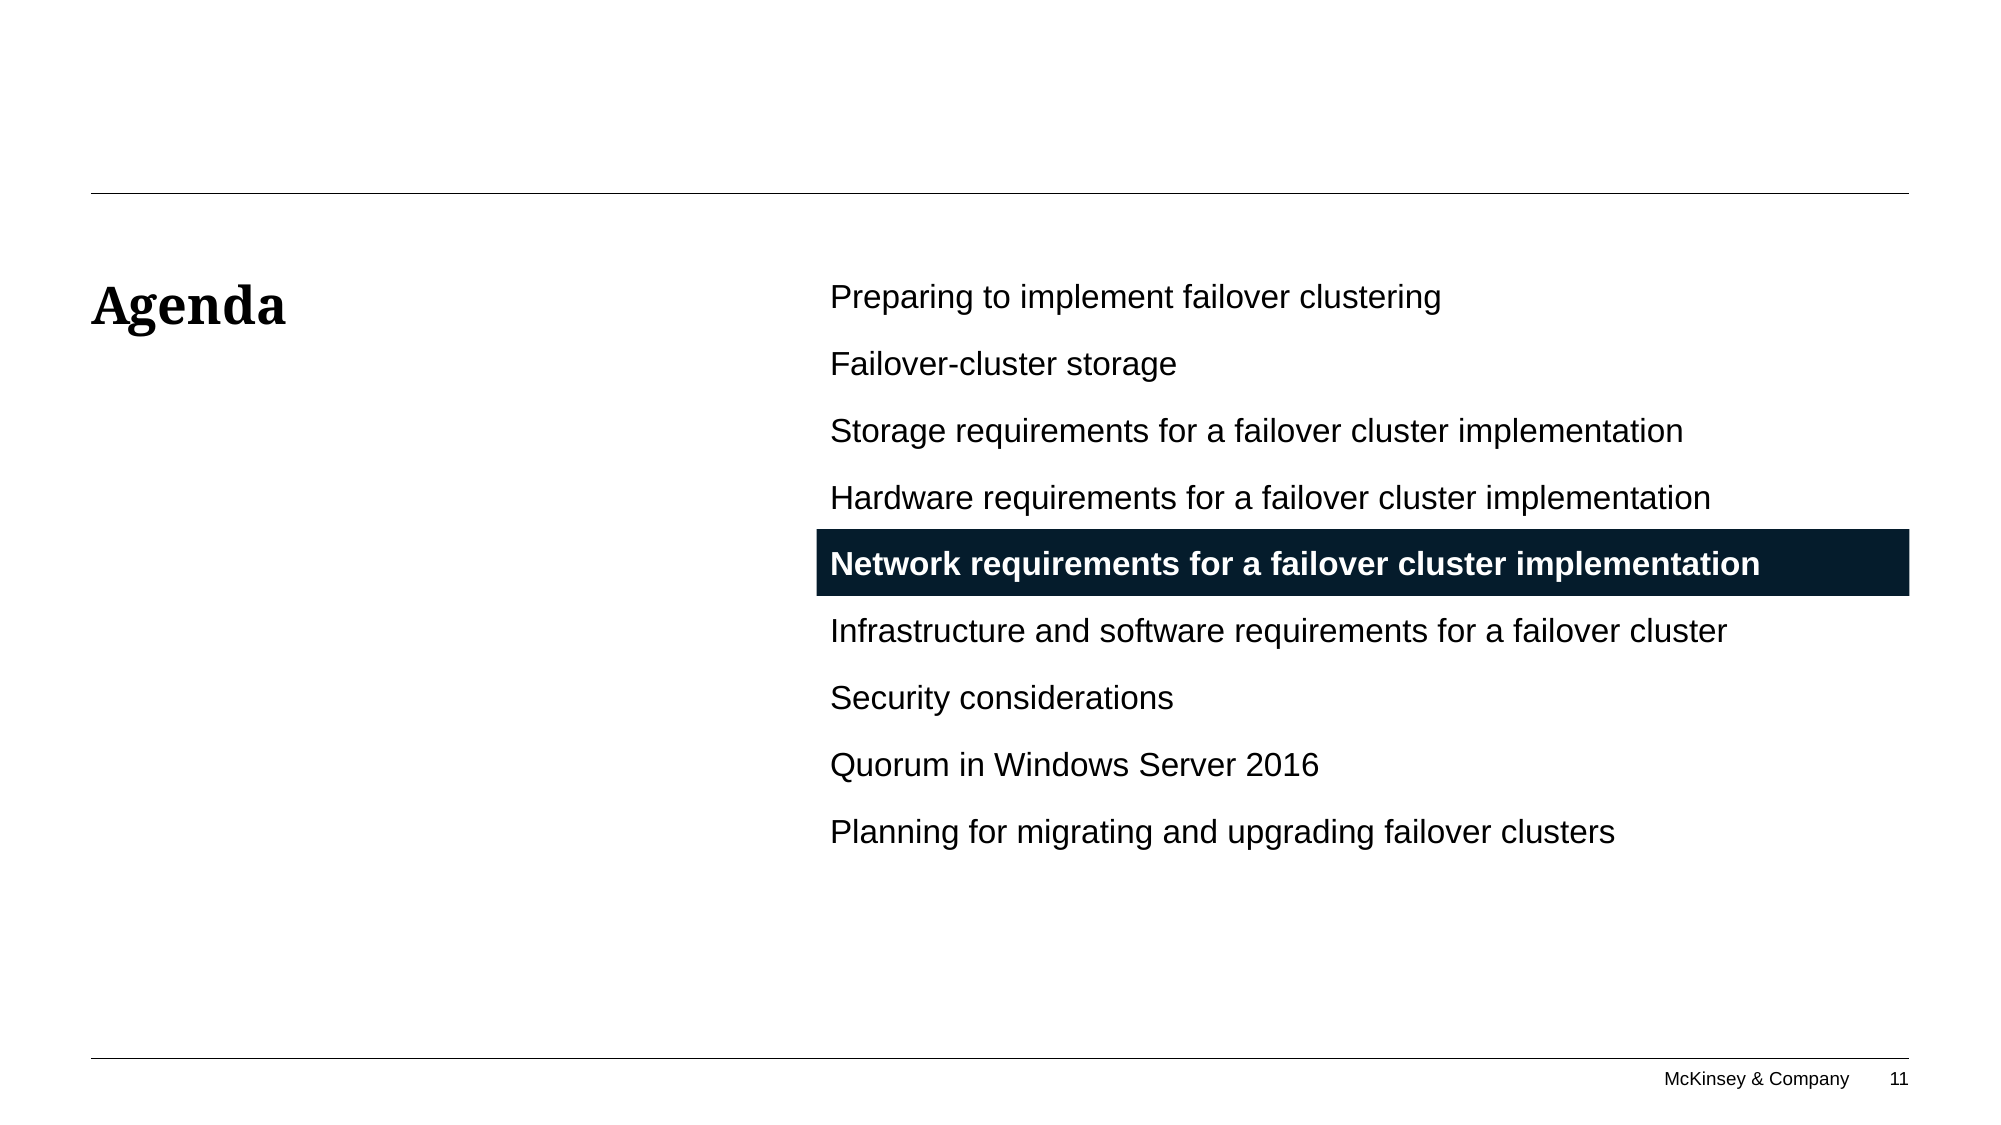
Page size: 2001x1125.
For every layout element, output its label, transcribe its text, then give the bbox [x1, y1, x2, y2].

text_box Planning for migrating and upgrading failover clusters [816, 796, 1910, 863]
text_box Preparing to implement failover clustering [816, 261, 1910, 328]
text_box Hardware requirements for a failover cluster implementation [816, 462, 1910, 529]
text_box Security considerations [816, 662, 1910, 729]
text_box Storage requirements for a failover cluster implementation [816, 395, 1910, 462]
text_box Infrastructure and software requirements for a failover cluster [816, 595, 1910, 662]
text_box Failover-cluster storage [816, 328, 1910, 395]
text_box Quorum in Windows Server 2016 [816, 729, 1910, 796]
text_box Network requirements for a failover cluster implementation [816, 529, 1910, 595]
title Agenda [91, 279, 717, 468]
